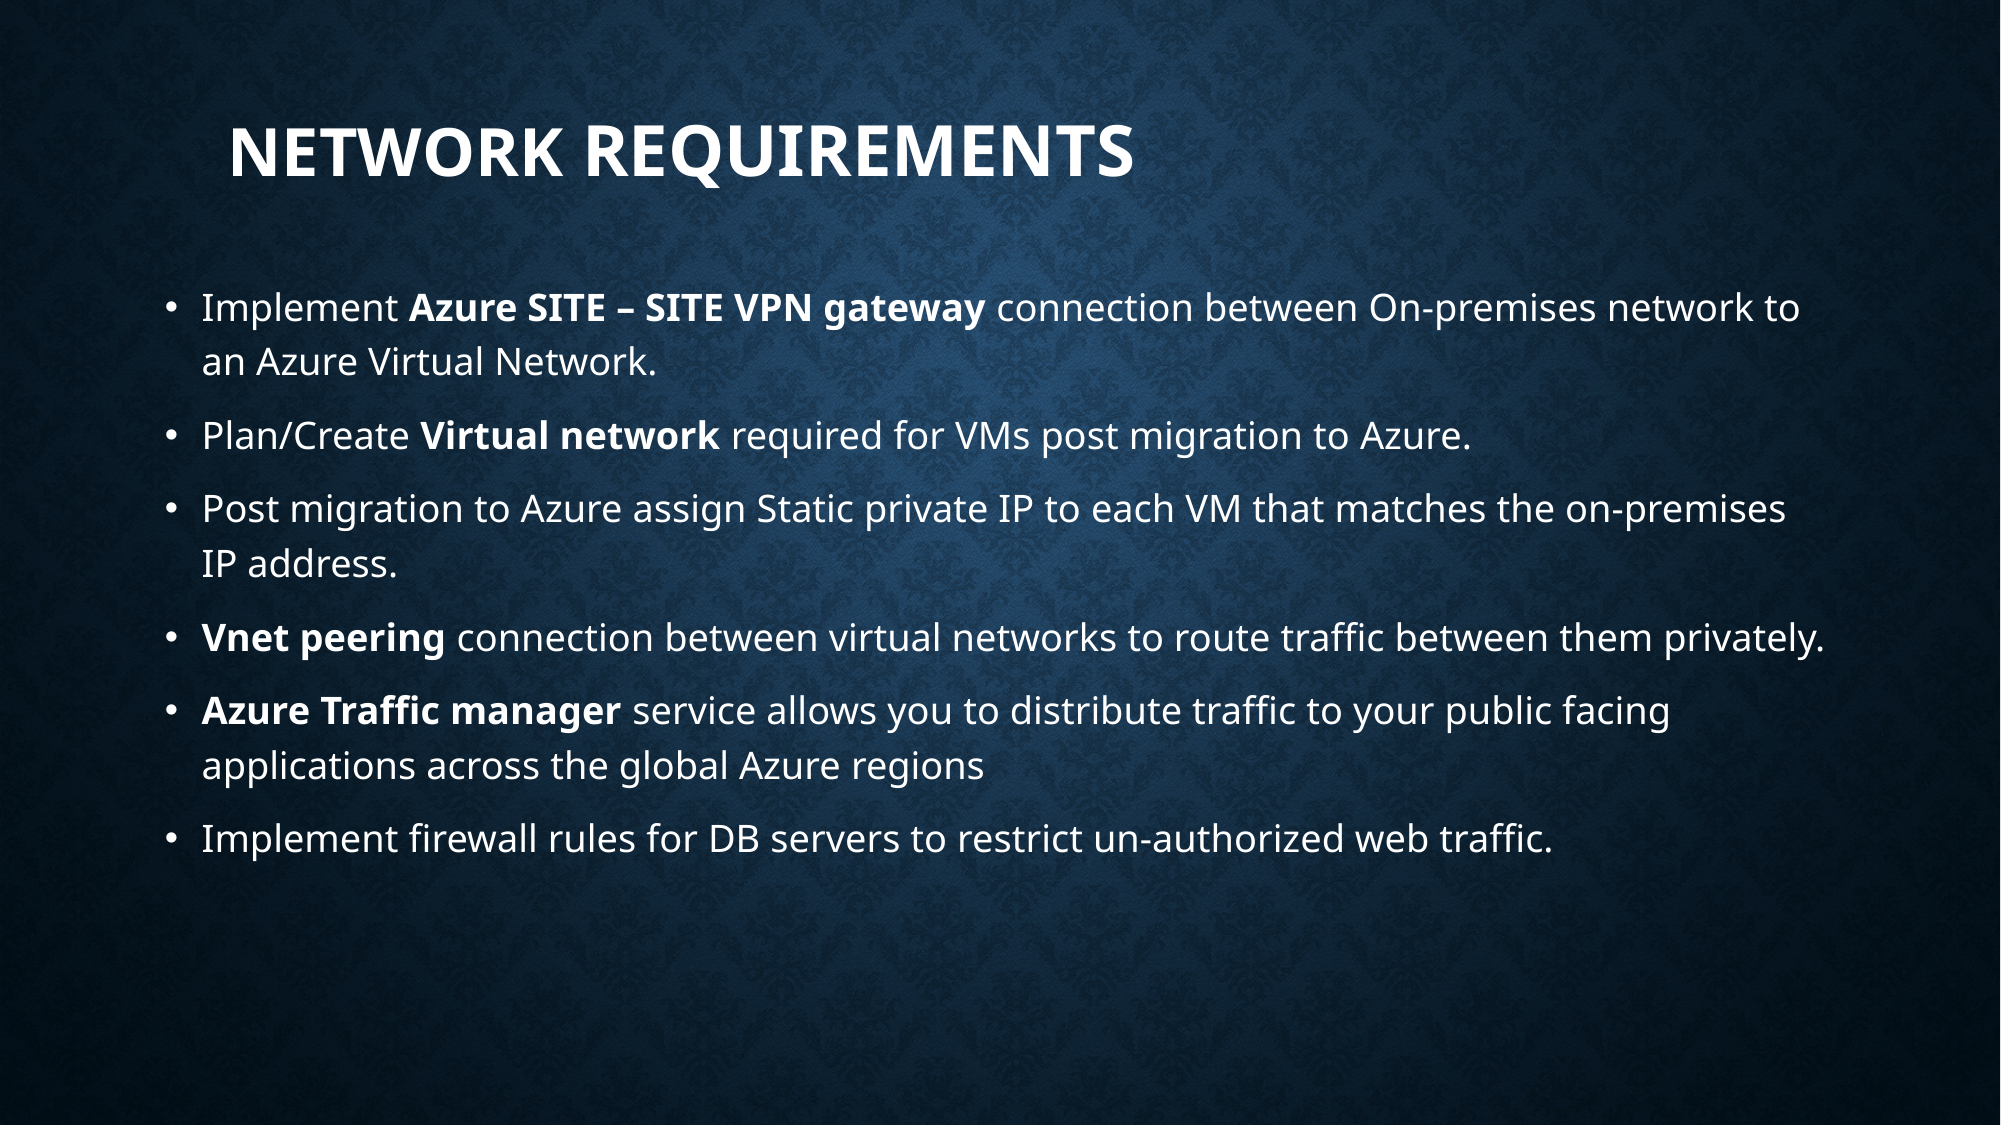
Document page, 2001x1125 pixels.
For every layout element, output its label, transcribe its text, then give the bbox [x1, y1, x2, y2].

title Network requirements [149, 99, 1214, 207]
list Implement Azure SITE – SITE VPN gateway connection between On-premises network to an Azure Virtual Network. Plan/Create Virtual network required for VMs post migration to Azure. Post migration to Azure assign Static private IP to each VM that matches the on-premises IP address. Vnet peering connection between virtual networks to route traffic between them privately. Azure Traffic manager service allows you to distribute traffic to your public facing applications across the global Azure regions Implement firewall rules for DB servers to restrict un-authorized web traffic. [149, 266, 1849, 873]
